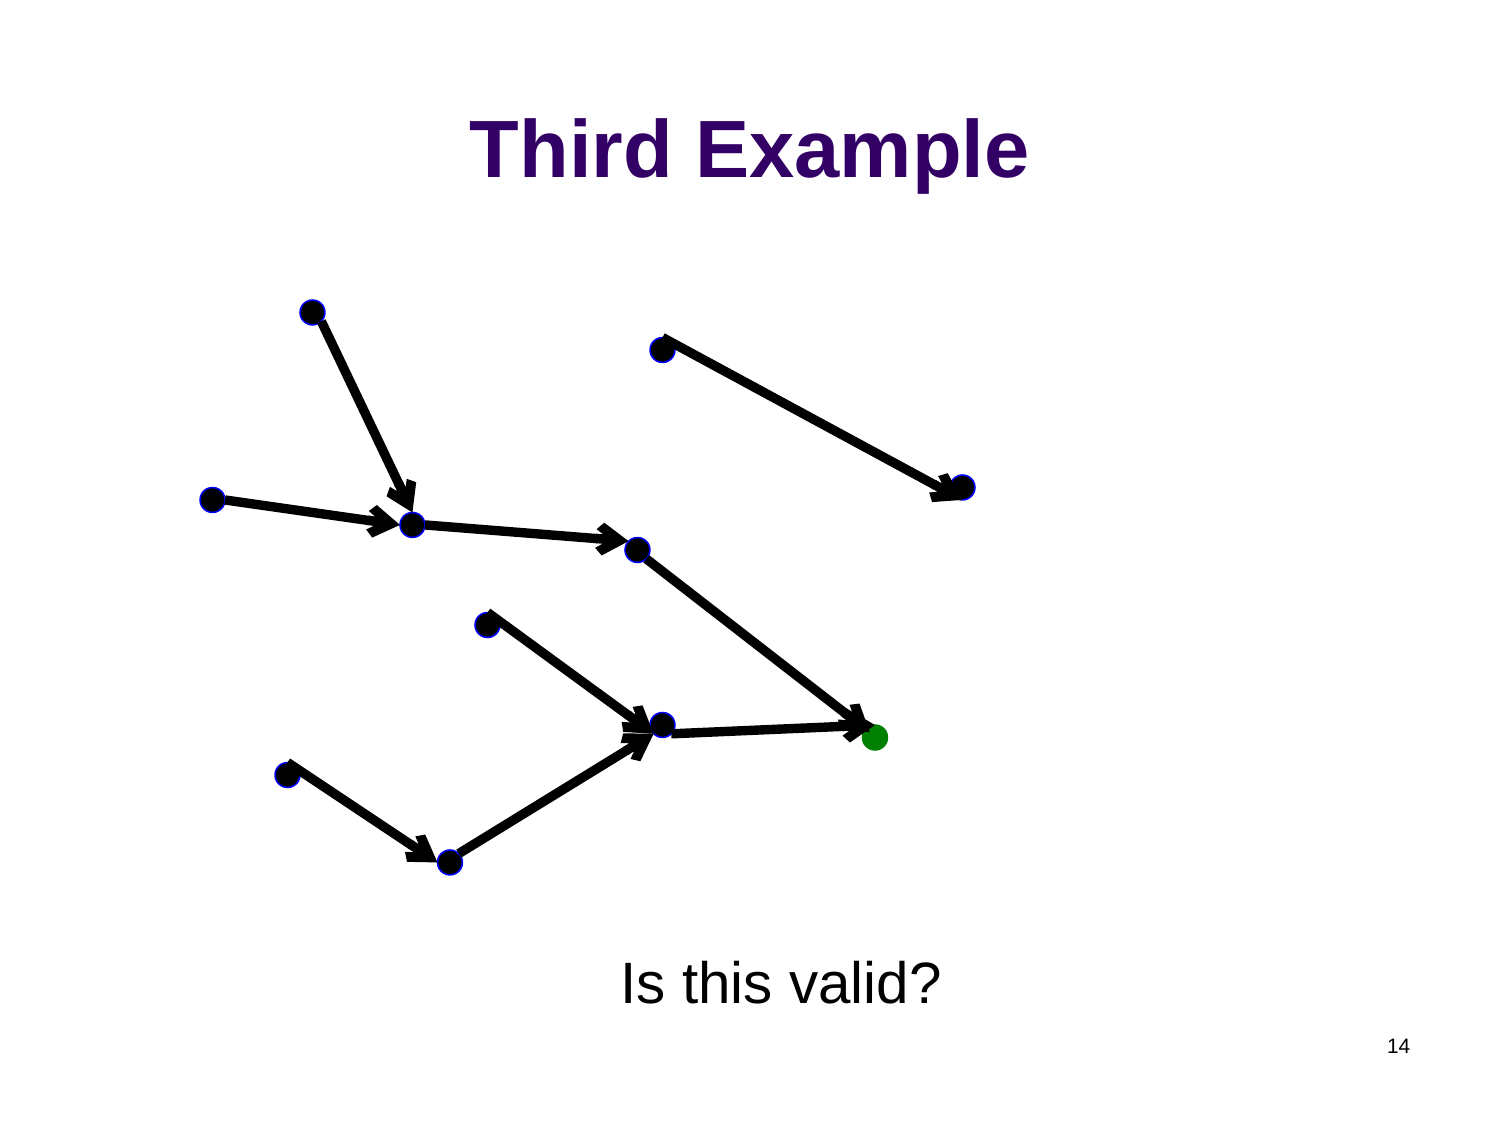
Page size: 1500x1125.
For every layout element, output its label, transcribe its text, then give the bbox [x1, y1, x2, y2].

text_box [458, 733, 654, 854]
text_box Is this valid? [200, 937, 1363, 1023]
text_box [439, 849, 463, 875]
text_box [287, 762, 438, 863]
text_box [275, 762, 285, 787]
text_box [863, 725, 888, 751]
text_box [424, 524, 629, 542]
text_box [320, 321, 413, 513]
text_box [224, 499, 401, 526]
text_box [966, 475, 976, 500]
text_box [625, 537, 650, 563]
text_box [646, 558, 870, 733]
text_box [662, 337, 963, 501]
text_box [671, 724, 876, 735]
slide_number 14 [1074, 1024, 1426, 1101]
title Third Example [0, 58, 1500, 202]
text_box [650, 337, 660, 362]
text_box [402, 513, 425, 538]
text_box [474, 612, 485, 637]
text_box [487, 612, 654, 733]
text_box [300, 299, 325, 325]
text_box [200, 487, 225, 513]
